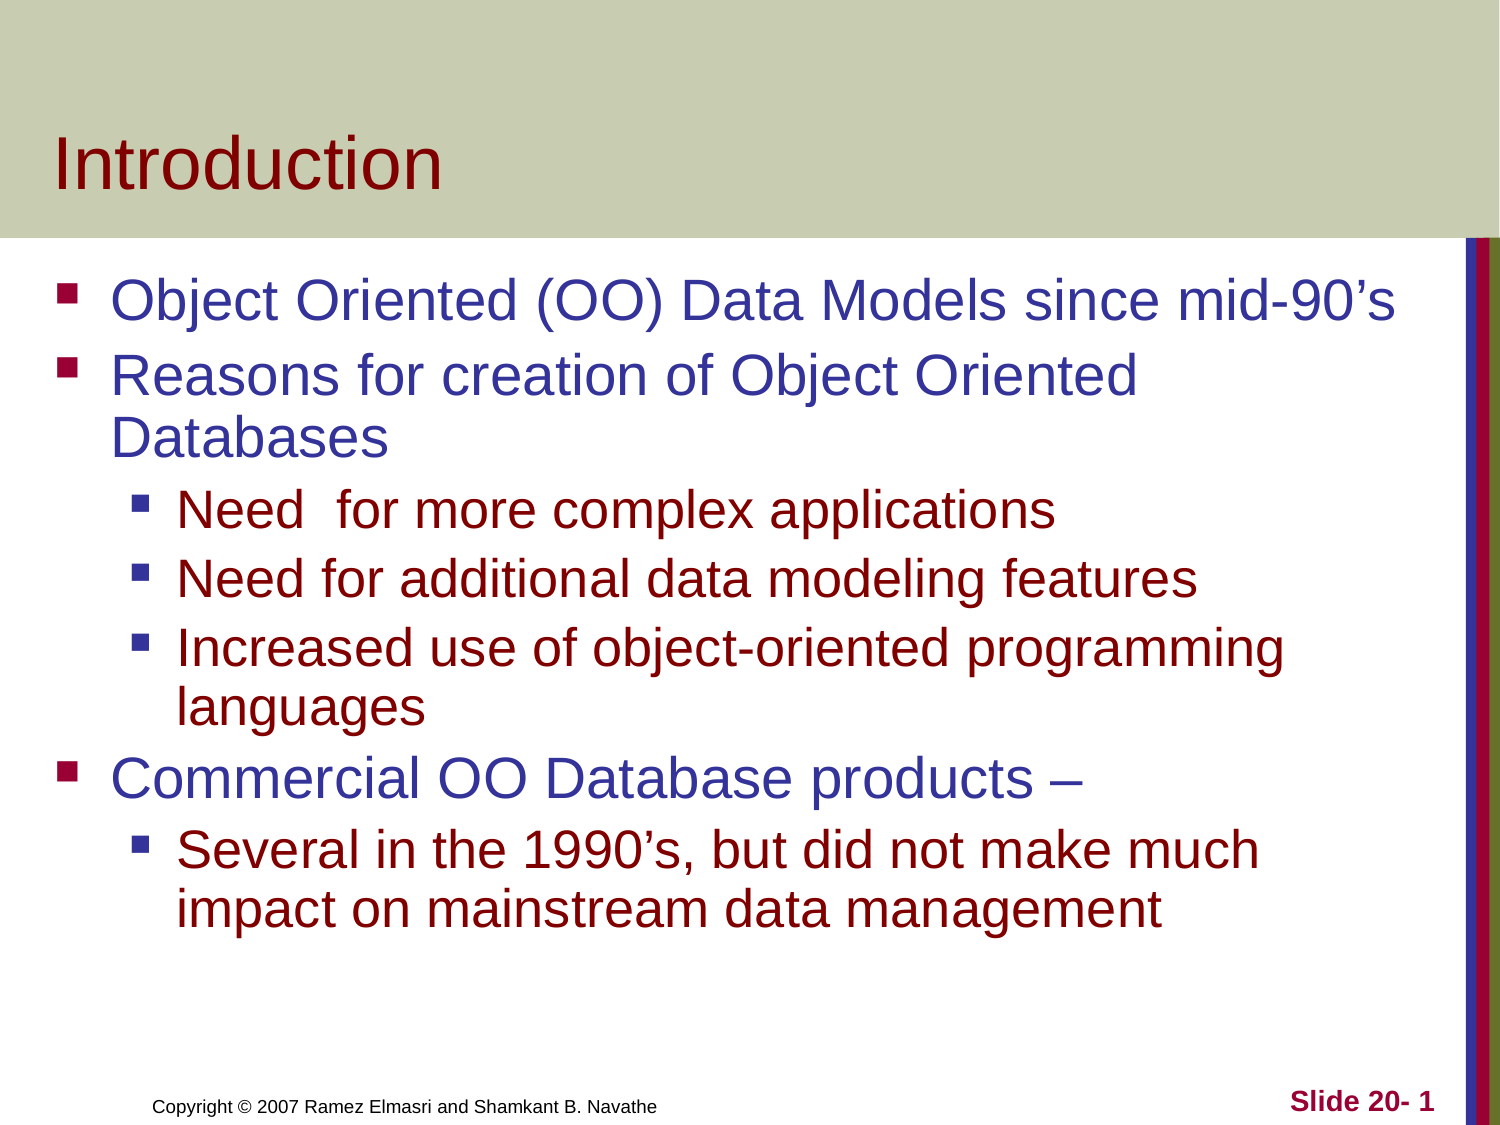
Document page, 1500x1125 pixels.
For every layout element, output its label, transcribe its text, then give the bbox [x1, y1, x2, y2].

title Introduction [37, 49, 1317, 213]
slide_number Slide 20- 1 [1137, 1050, 1450, 1125]
list Object Oriented (OO) Data Models since mid-90’s Reasons for creation of Object Oriented Databases Need for more complex applications Need for additional data modeling features Increased use of object-oriented programming languages Commercial OO Database products – Several in the 1990’s, but did not make much impact on mainstream data management [39, 262, 1400, 1013]
